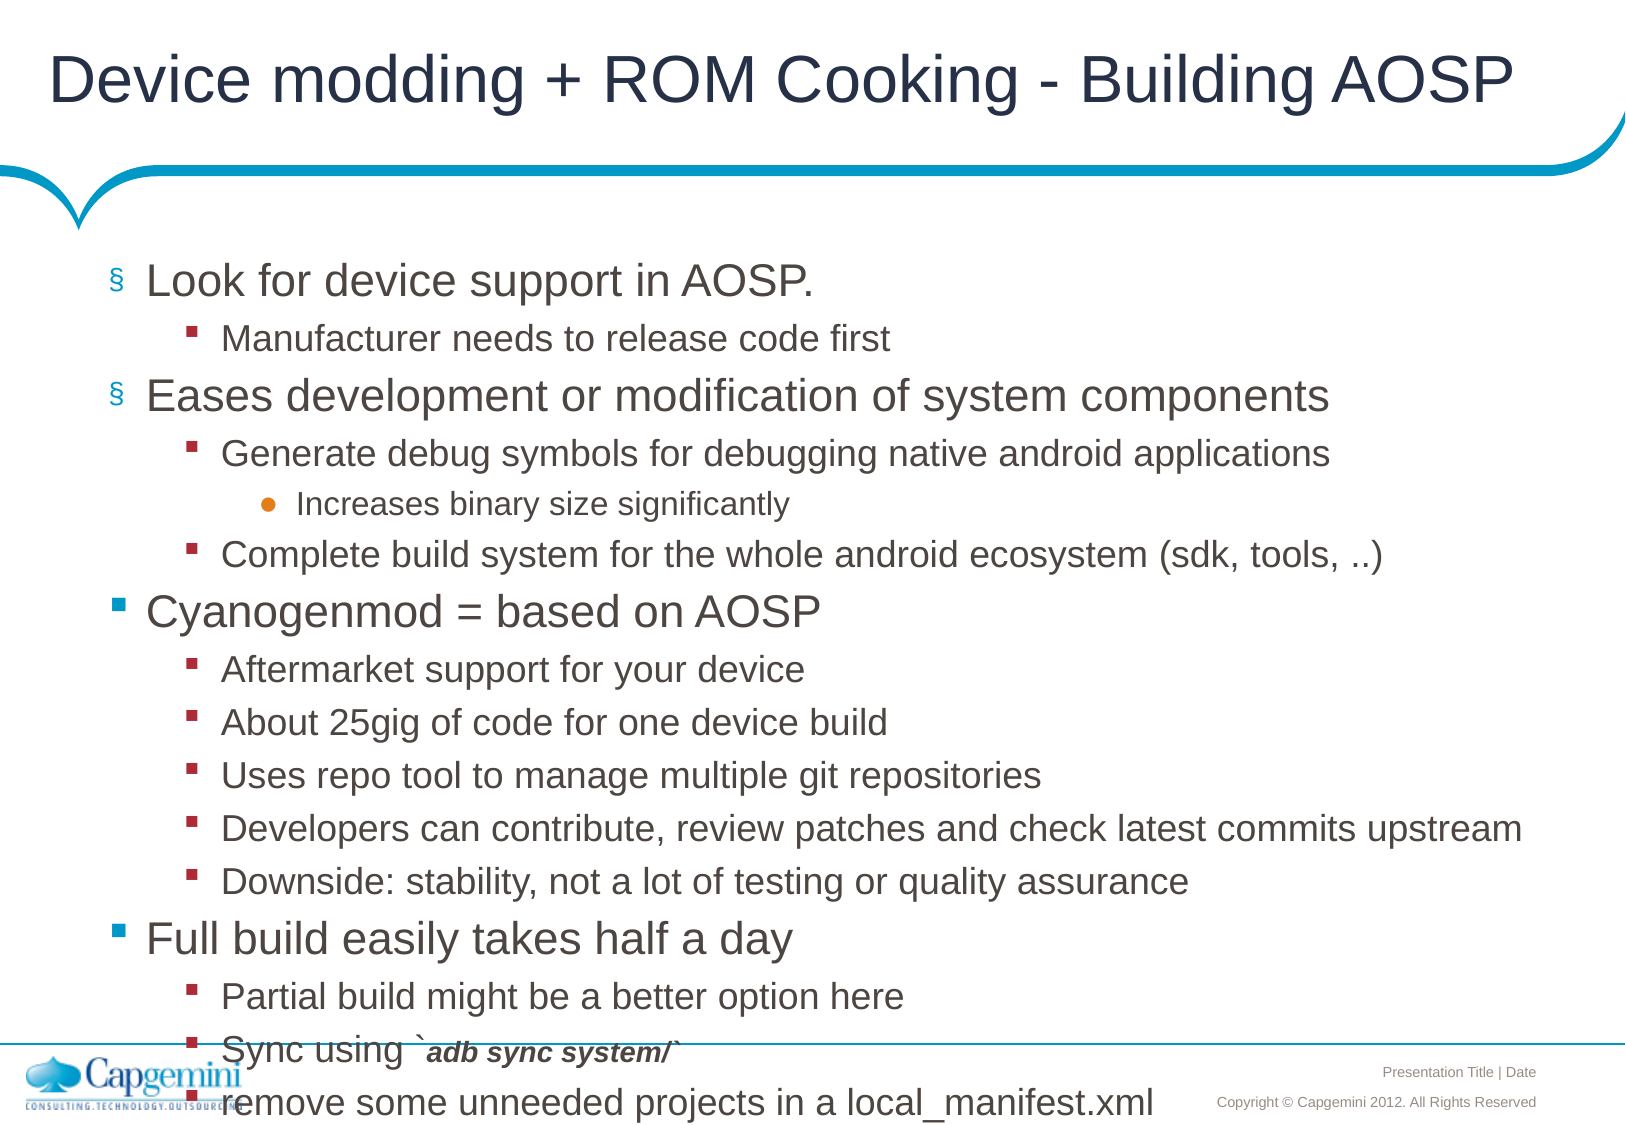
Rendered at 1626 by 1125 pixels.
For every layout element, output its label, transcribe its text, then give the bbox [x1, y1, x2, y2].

title Device modding + ROM Cooking - Building AOSP [0, 0, 1625, 165]
picture [26, 1056, 242, 1110]
list Look for device support in AOSP. Manufacturer needs to release code first Eases development or modification of system components Generate debug symbols for debugging native android applications Increases binary size significantly Complete build system for the whole android ecosystem (sdk, tools, ..) Cyanogenmod = based on AOSP Aftermarket support for your device About 25gig of code for one device build Uses repo tool to manage multiple git repositories Developers can contribute, review patches and check latest commits upstream Downside: stability, not a lot of testing or quality assurance Full build easily takes half a day Partial build might be a better option here Sync using `adb sync system/` remove some unneeded projects in a local_manifest.xml [53, 245, 1625, 1007]
